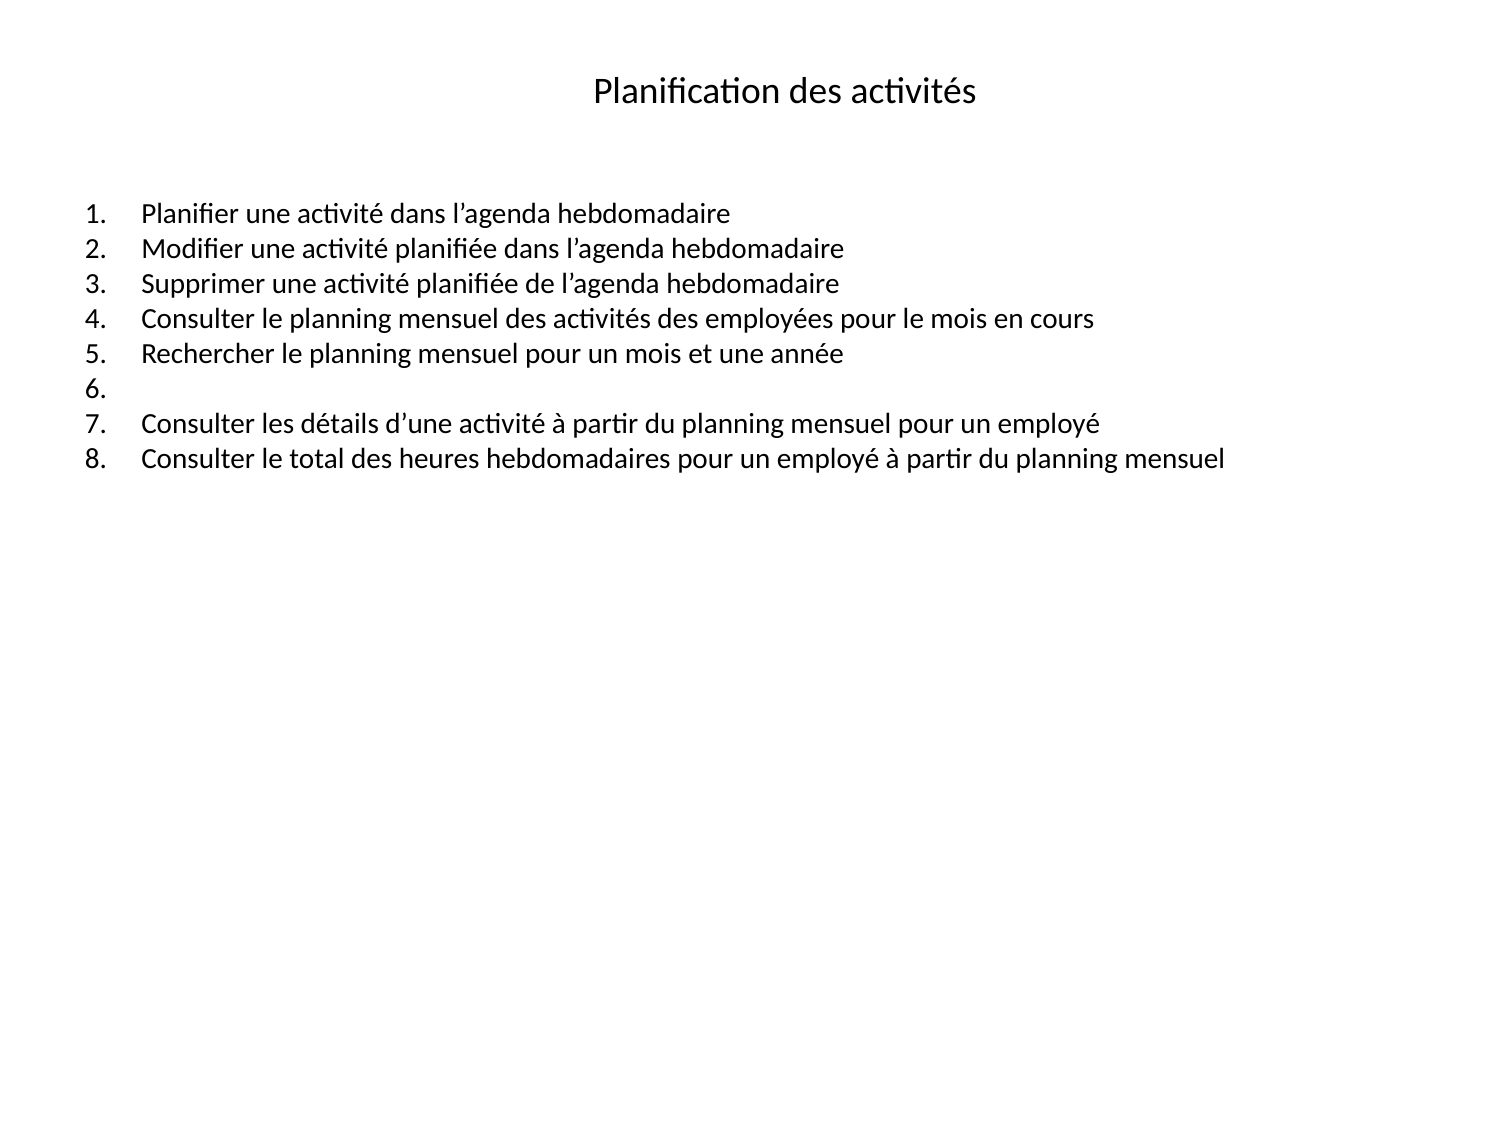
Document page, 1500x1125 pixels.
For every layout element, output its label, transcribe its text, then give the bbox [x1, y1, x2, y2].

text_box Planification des activités [328, 58, 1243, 119]
text_box Planifier une activité dans l’agenda hebdomadaire Modifier une activité planifiée dans l’agenda hebdomadaire Supprimer une activité planifiée de l’agenda hebdomadaire Consulter le planning mensuel des activités des employées pour le mois en cours Rechercher le planning mensuel pour un mois et une année Consulter les détails d’une activité à partir du planning mensuel pour un employé Consulter le total des heures hebdomadaires pour un employé à partir du planning mensuel [70, 187, 1360, 662]
